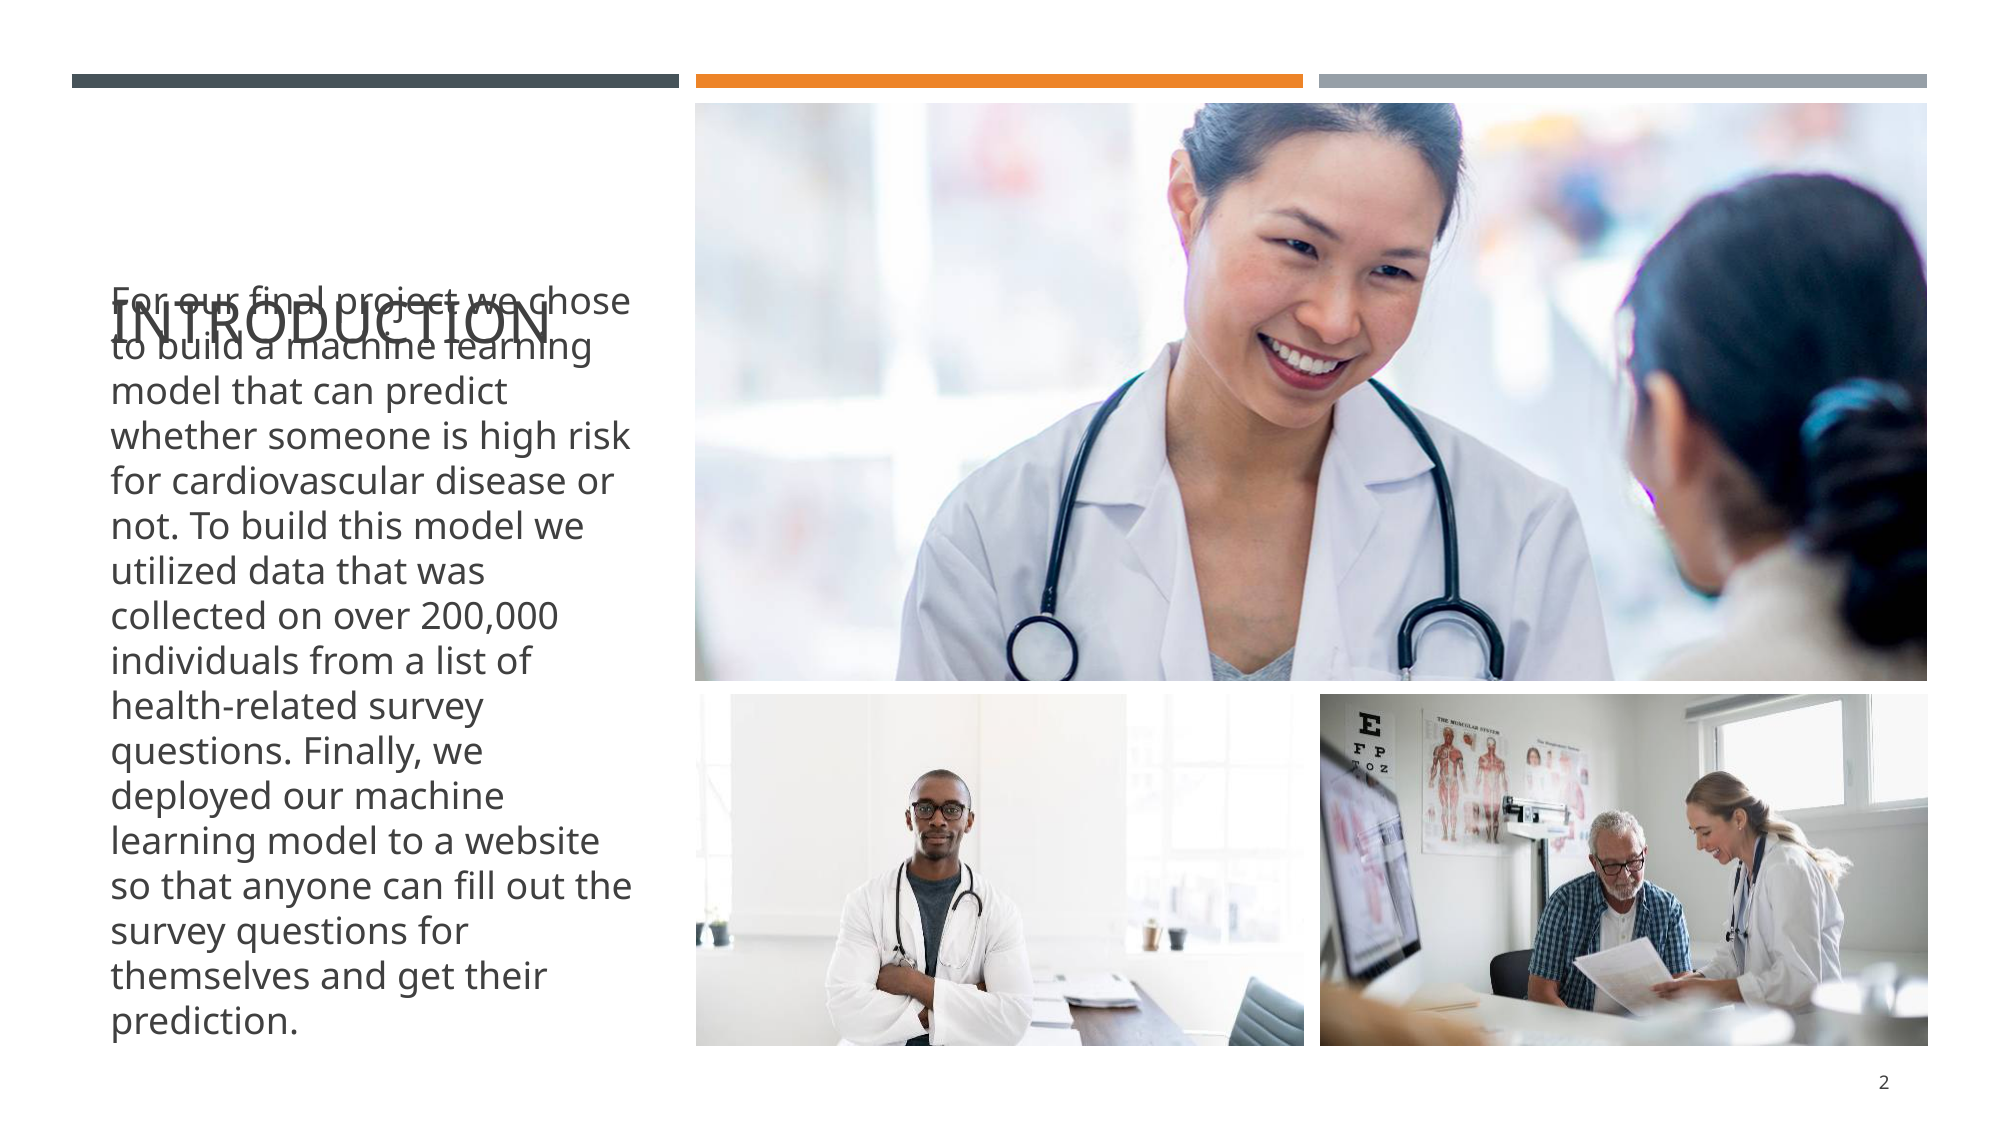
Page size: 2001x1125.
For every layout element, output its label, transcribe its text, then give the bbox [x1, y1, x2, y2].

title Introduction [95, 119, 666, 357]
list For our final project we chose to build a machine learning model that can predict whether someone is high risk for cardiovascular disease or not. To build this model we utilized data that was collected on over 200,000 individuals from a list of health-related survey questions. Finally, we deployed our machine learning model to a website so that anyone can fill out the survey questions for themselves and get their prediction. [95, 357, 666, 962]
picture [695, 102, 1928, 682]
slide_number 2 [1732, 1055, 1905, 1114]
picture [1319, 693, 1928, 1046]
picture [695, 694, 1304, 1047]
